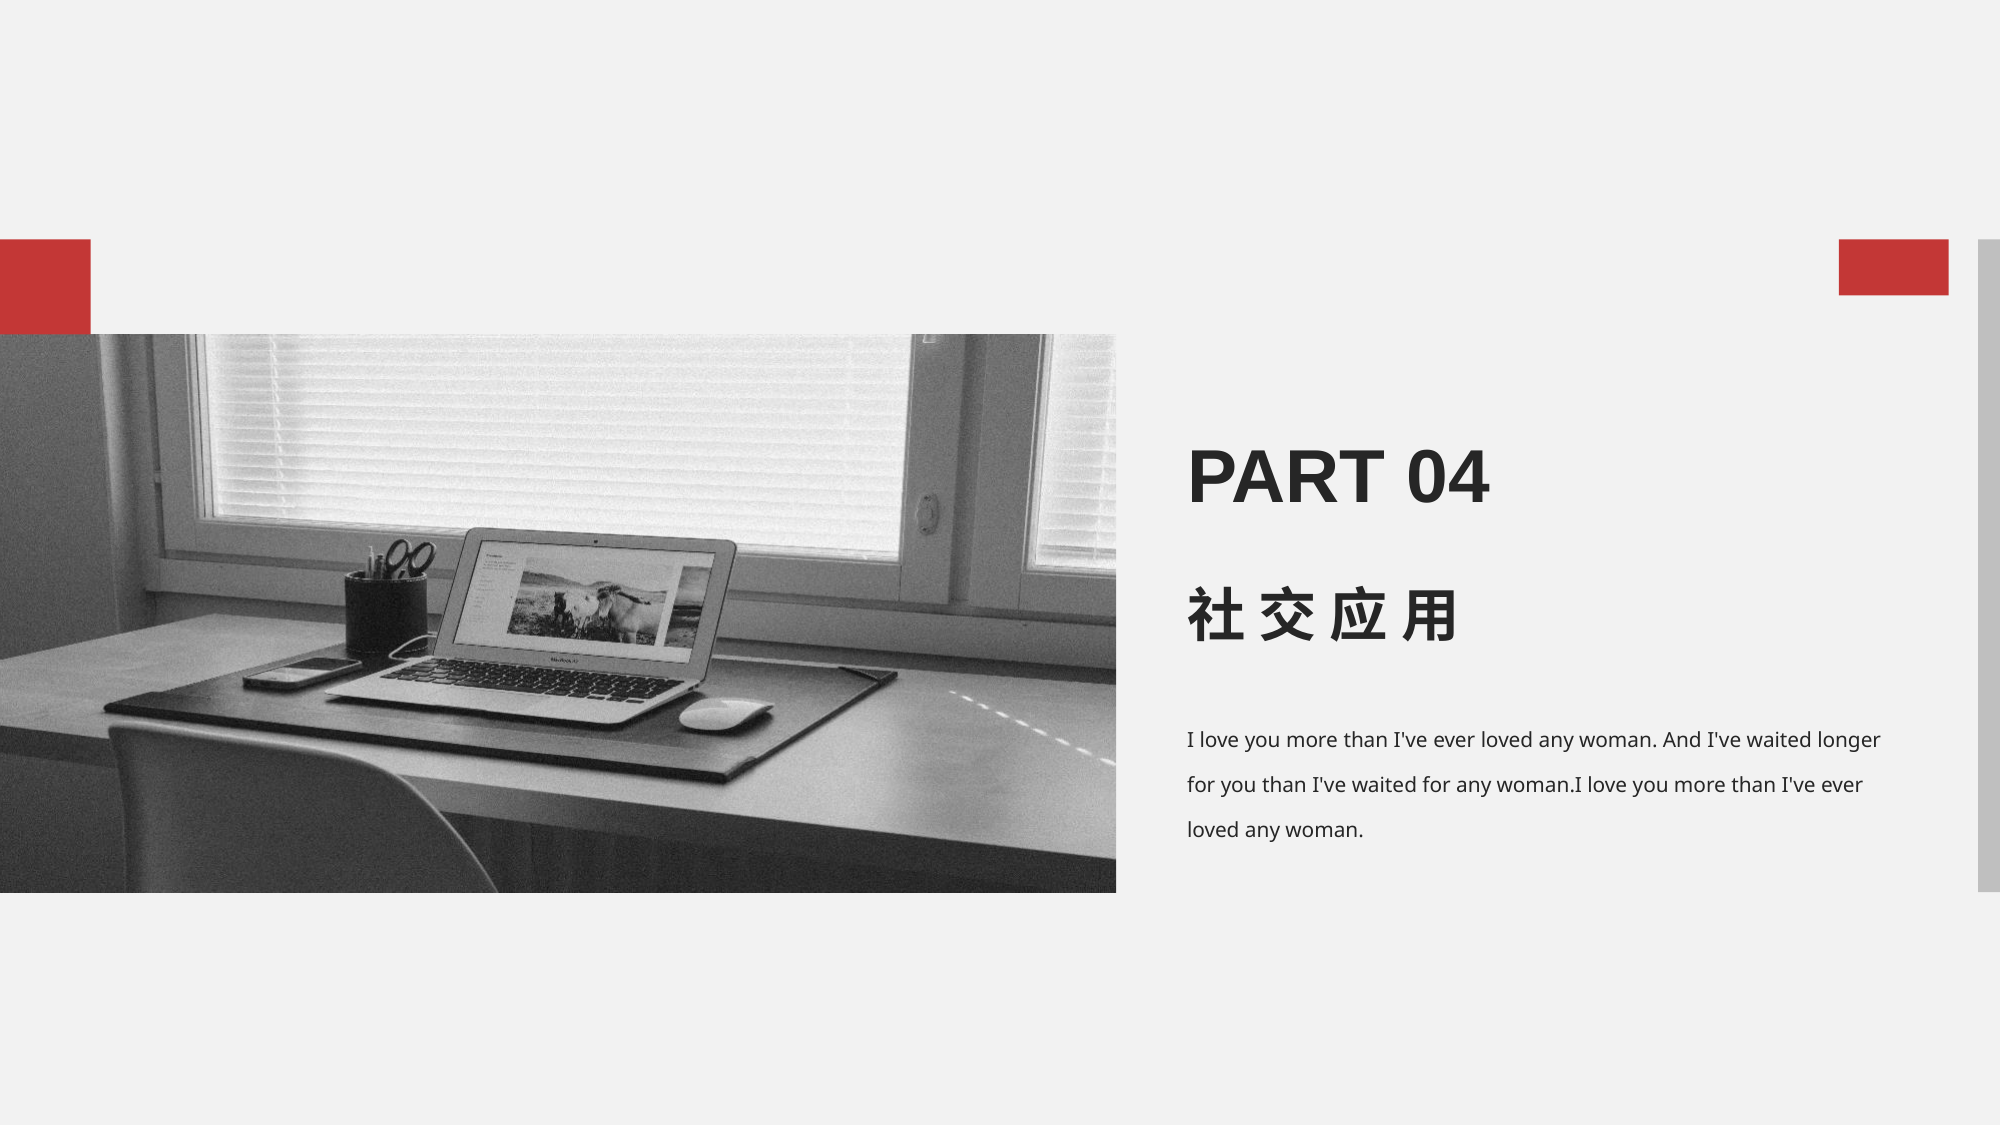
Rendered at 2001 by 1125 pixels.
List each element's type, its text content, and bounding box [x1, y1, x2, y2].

text_box I love you more than I've ever loved any woman. And I've waited longer for you than I've waited for any woman.I love you more than I've ever loved any woman. [1172, 699, 1922, 849]
text_box [0, 238, 92, 335]
text_box 社 交 应 用 [1172, 570, 1771, 656]
text_box [1977, 238, 2000, 893]
text_box [0, 333, 1117, 893]
text_box [1838, 238, 1950, 296]
text_box PART 04 [1172, 420, 1592, 526]
